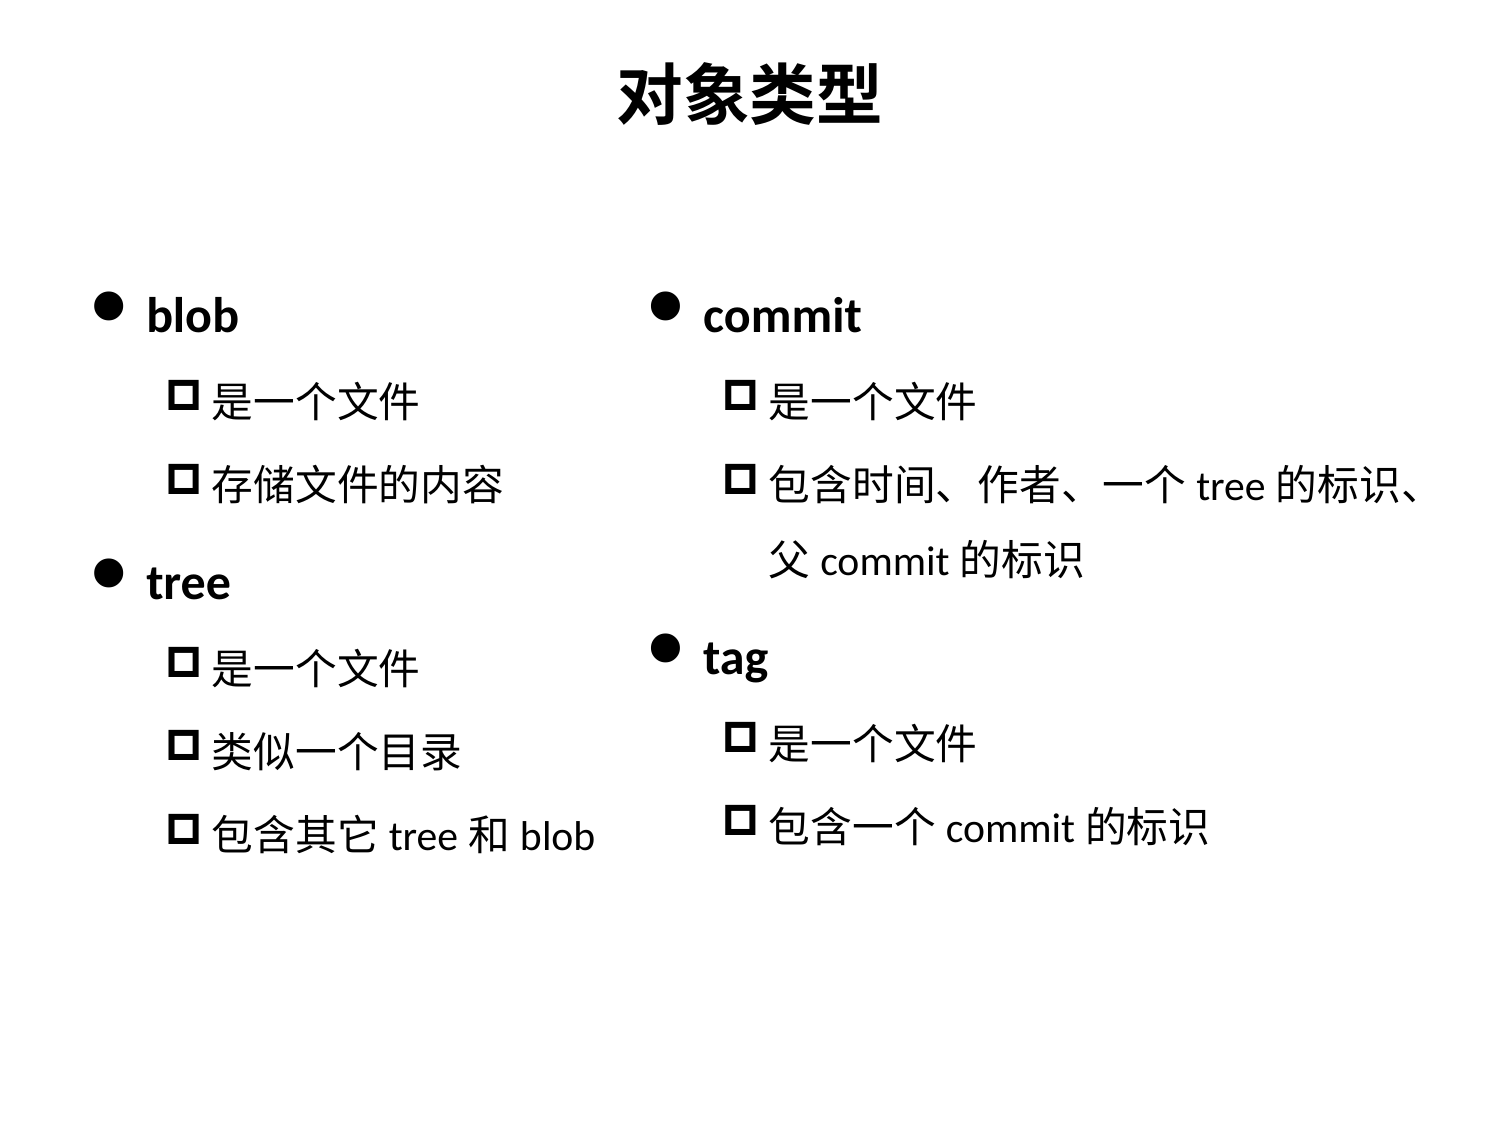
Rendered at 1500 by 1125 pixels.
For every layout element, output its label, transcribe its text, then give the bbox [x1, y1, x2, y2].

text_box blob 是一个文件 存储文件的内容 tree 是一个文件 类似一个目录 包含其它tree和blob [74, 245, 631, 1085]
text_box commit 是一个文件 包含时间、作者、一个tree的标识、父commit的标识 tag 是一个文件 包含一个commit的标识 [631, 245, 1459, 1085]
text_box 对象类型 [74, 45, 1425, 198]
